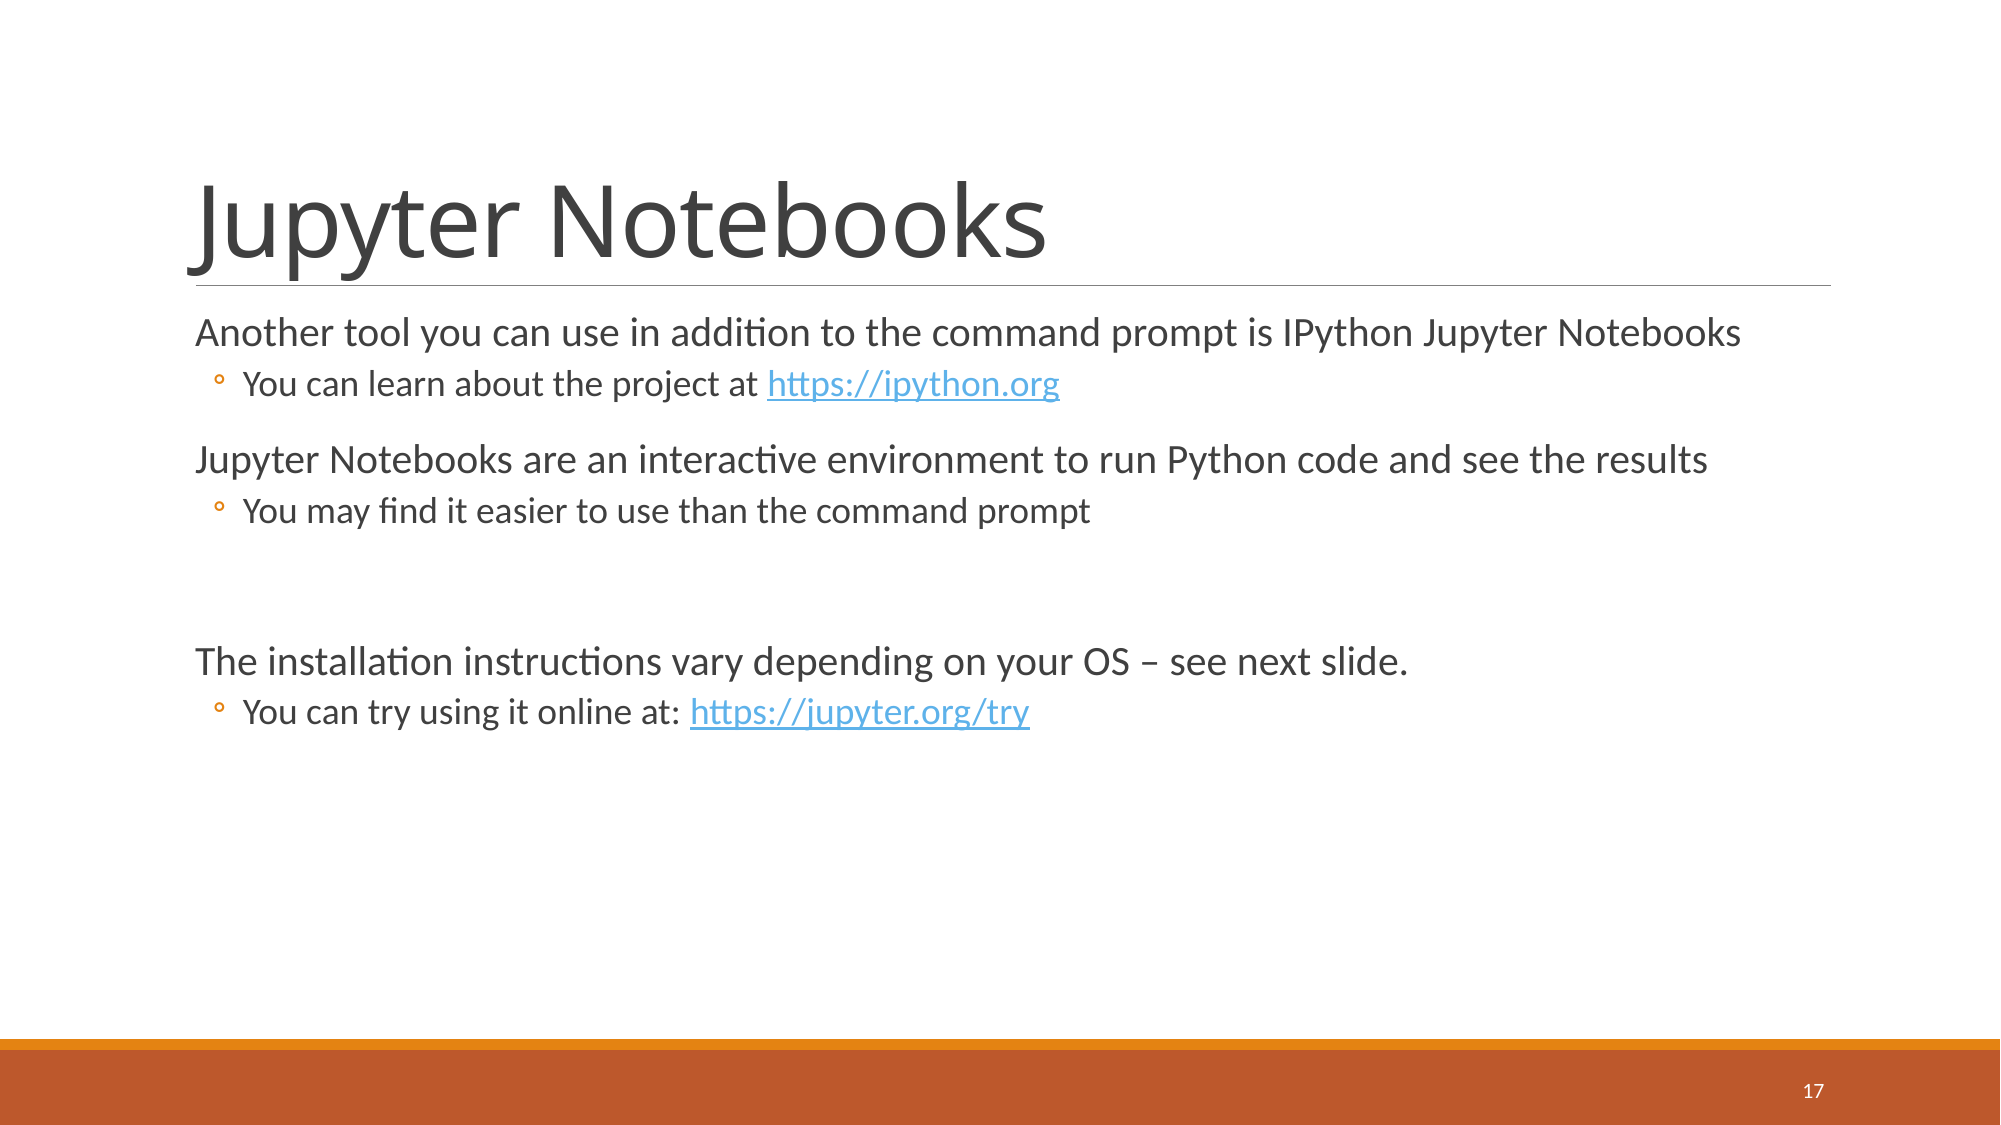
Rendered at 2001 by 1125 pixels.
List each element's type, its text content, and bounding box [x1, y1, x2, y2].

slide_number 17 [1624, 1059, 1840, 1120]
title Jupyter Notebooks [180, 47, 1830, 285]
list Another tool you can use in addition to the command prompt is IPython Jupyter Notebooks You can learn about the project at https://ipython.org Jupyter Notebooks are an interactive environment to run Python code and see the results You may find it easier to use than the command prompt The installation instructions vary depending on your OS – see next slide. You can try using it online at: https://jupyter.org/try [180, 302, 1830, 963]
